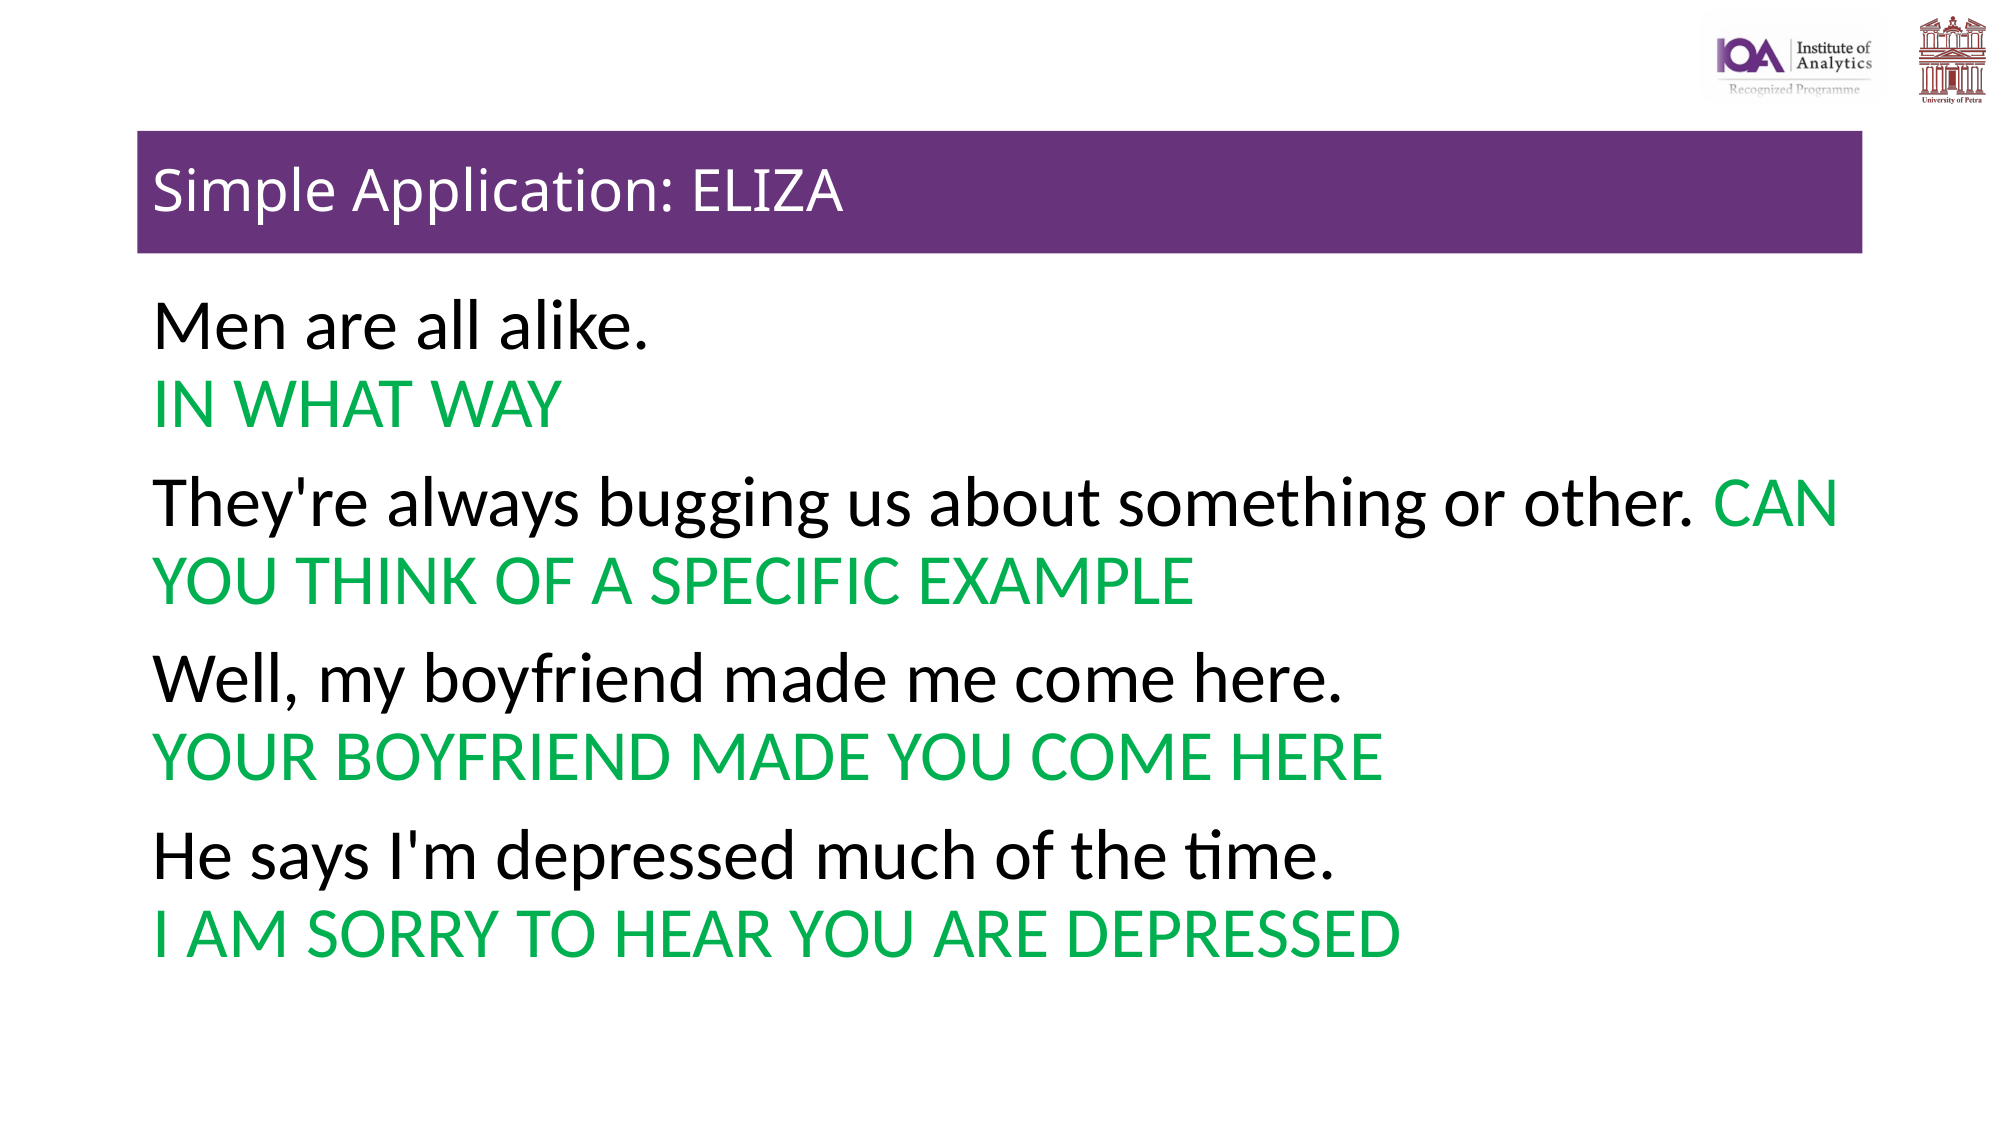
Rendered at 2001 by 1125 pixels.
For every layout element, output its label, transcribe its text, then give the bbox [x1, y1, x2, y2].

title Simple Application: ELIZA [137, 130, 1863, 254]
picture [1728, 37, 1861, 75]
list Men are all alike. IN WHAT WAY They're always bugging us about something or other. CAN YOU THINK OF A SPECIFIC EXAMPLE Well, my boyfriend made me come here. YOUR BOYFRIEND MADE YOU COME HERE He says I'm depressed much of the time. I AM SORRY TO HEAR YOU ARE DEPRESSED [137, 279, 1863, 1099]
picture [1919, 16, 1986, 111]
